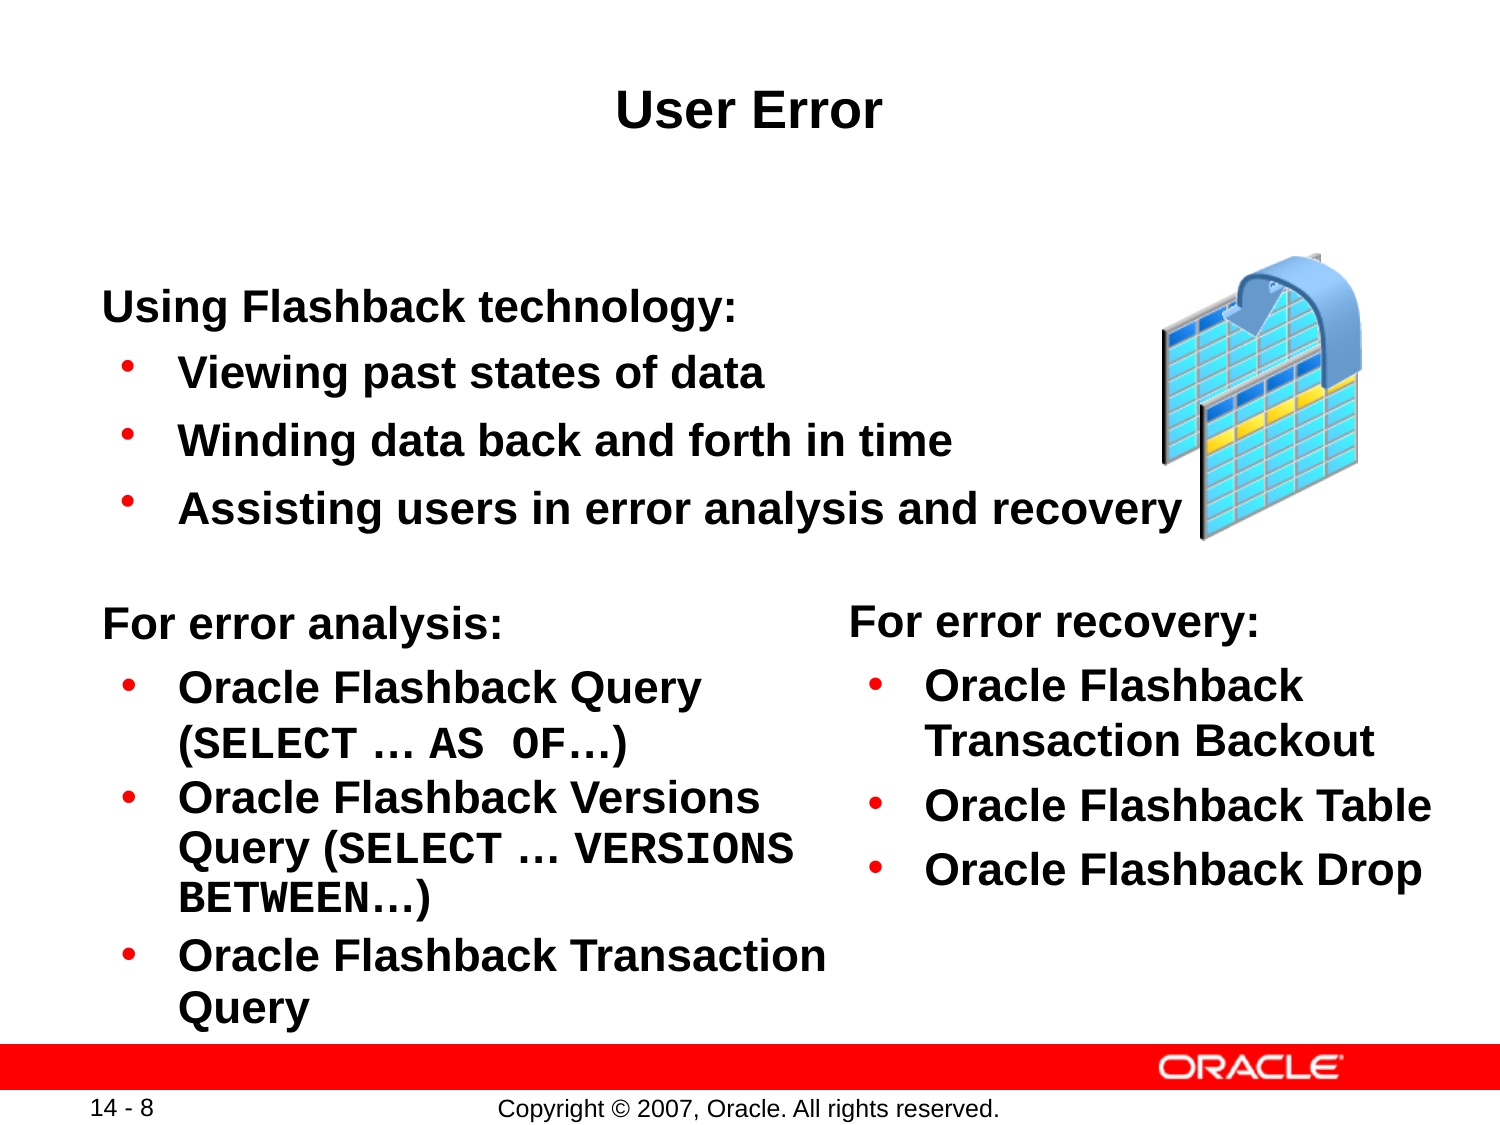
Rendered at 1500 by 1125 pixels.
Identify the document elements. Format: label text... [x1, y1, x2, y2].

picture [0, 1044, 1500, 1090]
list For error recovery: Oracle Flashback Transaction Backout Oracle Flashback Table Oracle Flashback Drop [846, 589, 1484, 902]
text_box Using Flashback technology: Viewing past states of data Winding data back and forth in time Assisting users in error analysis and recovery [99, 274, 1157, 537]
list For error analysis: Oracle Flashback Query (SELECT … AS OF…) Oracle Flashback Versions Query (SELECT … VERSIONS BETWEEN…) Oracle Flashback Transaction Query [99, 591, 845, 1041]
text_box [1162, 253, 1363, 542]
title User Error [99, 71, 1400, 217]
